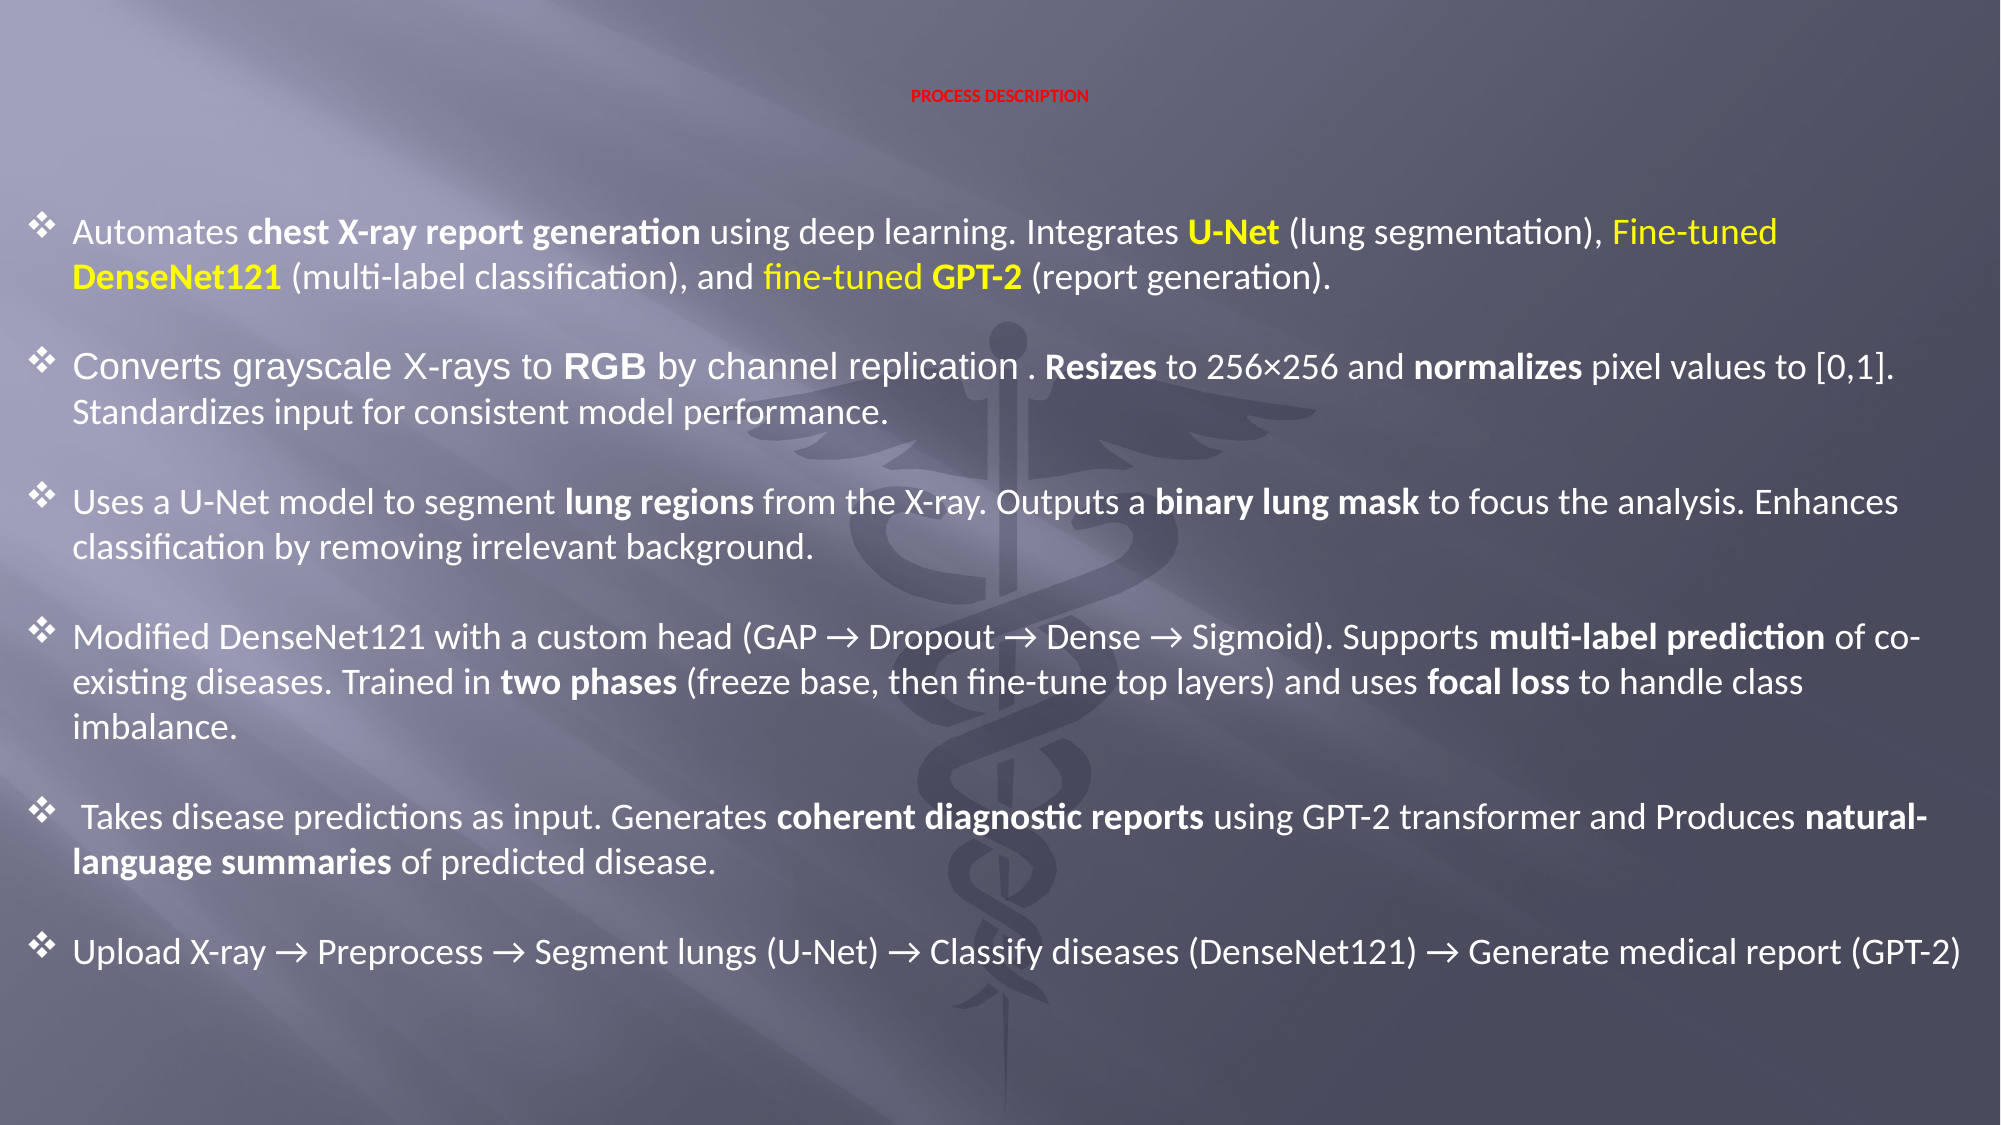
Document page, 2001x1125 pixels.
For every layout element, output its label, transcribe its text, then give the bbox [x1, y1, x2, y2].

title PROCESS DESCRIPTION [46, 52, 1954, 138]
text_box Automates chest X-ray report generation using deep learning. Integrates U-Net (lung segmentation), Fine-tuned DenseNet121 (multi-label classification), and fine-tuned GPT-2 (report generation). Converts grayscale X-rays to RGB by channel replication . Resizes to 256×256 and normalizes pixel values to [0,1]. Standardizes input for consistent model performance. Uses a U-Net model to segment lung regions from the X-ray. Outputs a binary lung mask to focus the analysis. Enhances classification by removing irrelevant background. Modified DenseNet121 with a custom head (GAP → Dropout → Dense → Sigmoid). Supports multi-label prediction of co-existing diseases. Trained in two phases (freeze base, then fine-tune top layers) and uses focal loss to handle class imbalance. Takes disease predictions as input. Generates coherent diagnostic reports using GPT-2 transformer and Produces natural-language summaries of predicted disease. Upload X-ray → Preprocess → Segment lungs (U-Net) → Classify diseases (DenseNet121) → Generate medical report (GPT-2) [10, 199, 1990, 980]
